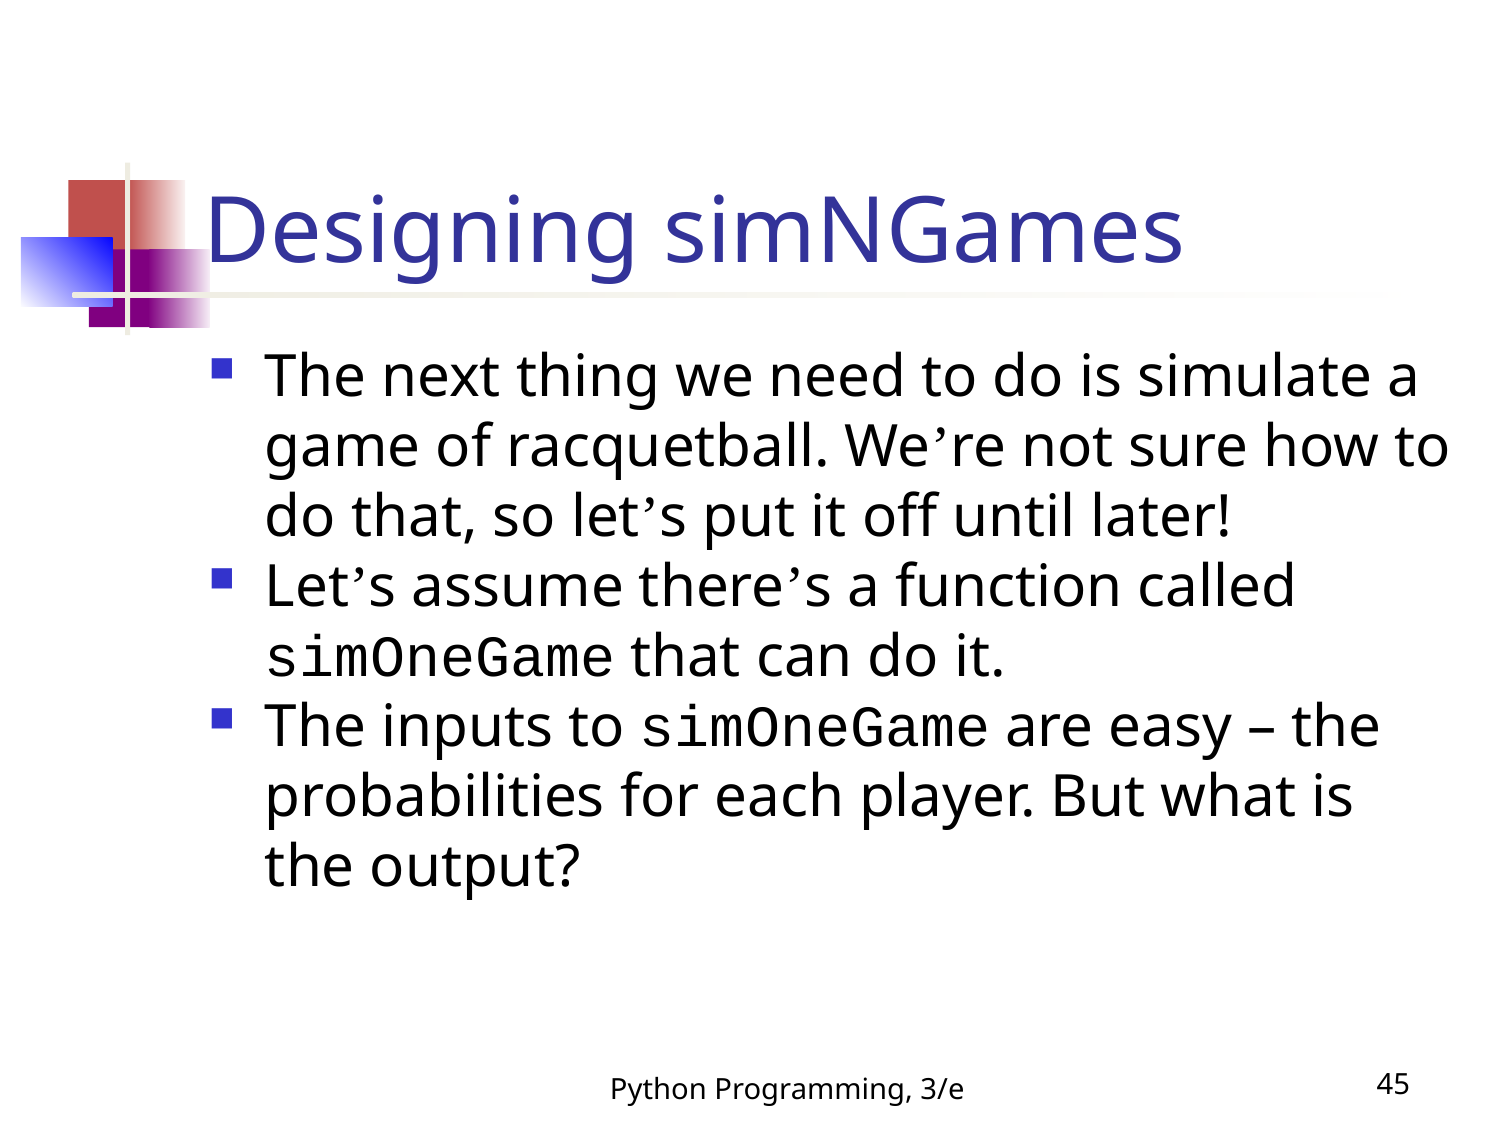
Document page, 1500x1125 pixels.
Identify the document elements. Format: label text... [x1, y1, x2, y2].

text_box Designing simNGames [188, 101, 1467, 289]
text_box 1 [1112, 1037, 1425, 1113]
text_box The next thing we need to do is simulate a game of racquetball. We’re not sure how to do that, so let’s put it off until later! Let’s assume there’s a function called simOneGame that can do it. The inputs to simOneGame are easy – the probabilities for each player. But what is the output? [193, 331, 1469, 1006]
text_box Python Programming, 3/e [549, 1037, 1025, 1113]
